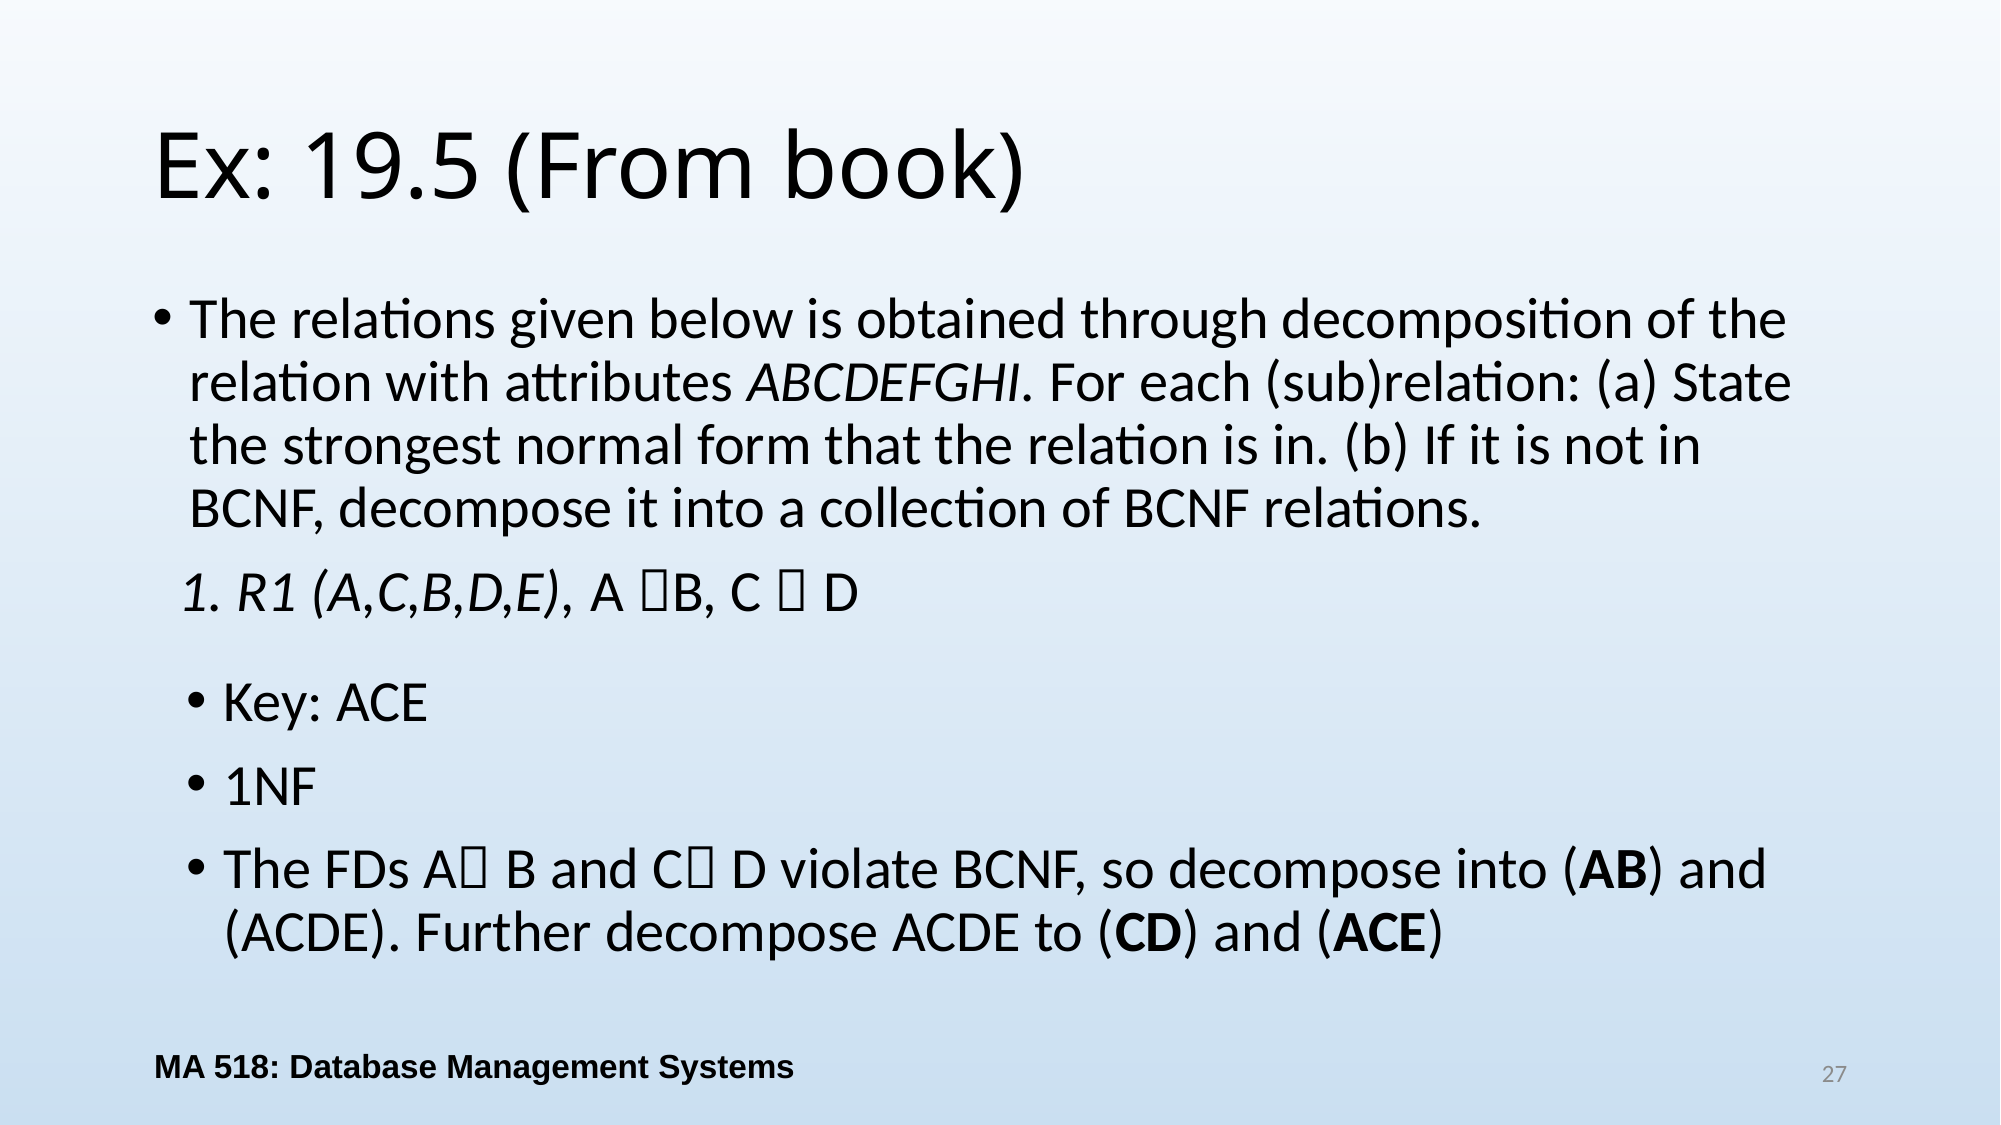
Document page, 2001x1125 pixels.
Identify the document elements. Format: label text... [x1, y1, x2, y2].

slide_number 27 [1412, 1042, 1863, 1103]
title Ex: 19.5 (From book) [137, 59, 1863, 278]
footer MA 518: Database Management Systems [137, 1035, 813, 1096]
text_box Key: ACE 1NF The FDs A B and C D violate BCNF, so decompose into (AB) and (ACDE). Further decompose ACDE to (CD) and (ACE) [170, 663, 1896, 1004]
list The relations given below is obtained through decomposition of the relation with attributes ABCDEFGHI. For each (sub)relation: (a) State the strongest normal form that the relation is in. (b) If it is not in BCNF, decompose it into a collection of BCNF relations. 1. R1 (A,C,B,D,E), A B, C  D [137, 281, 1863, 661]
